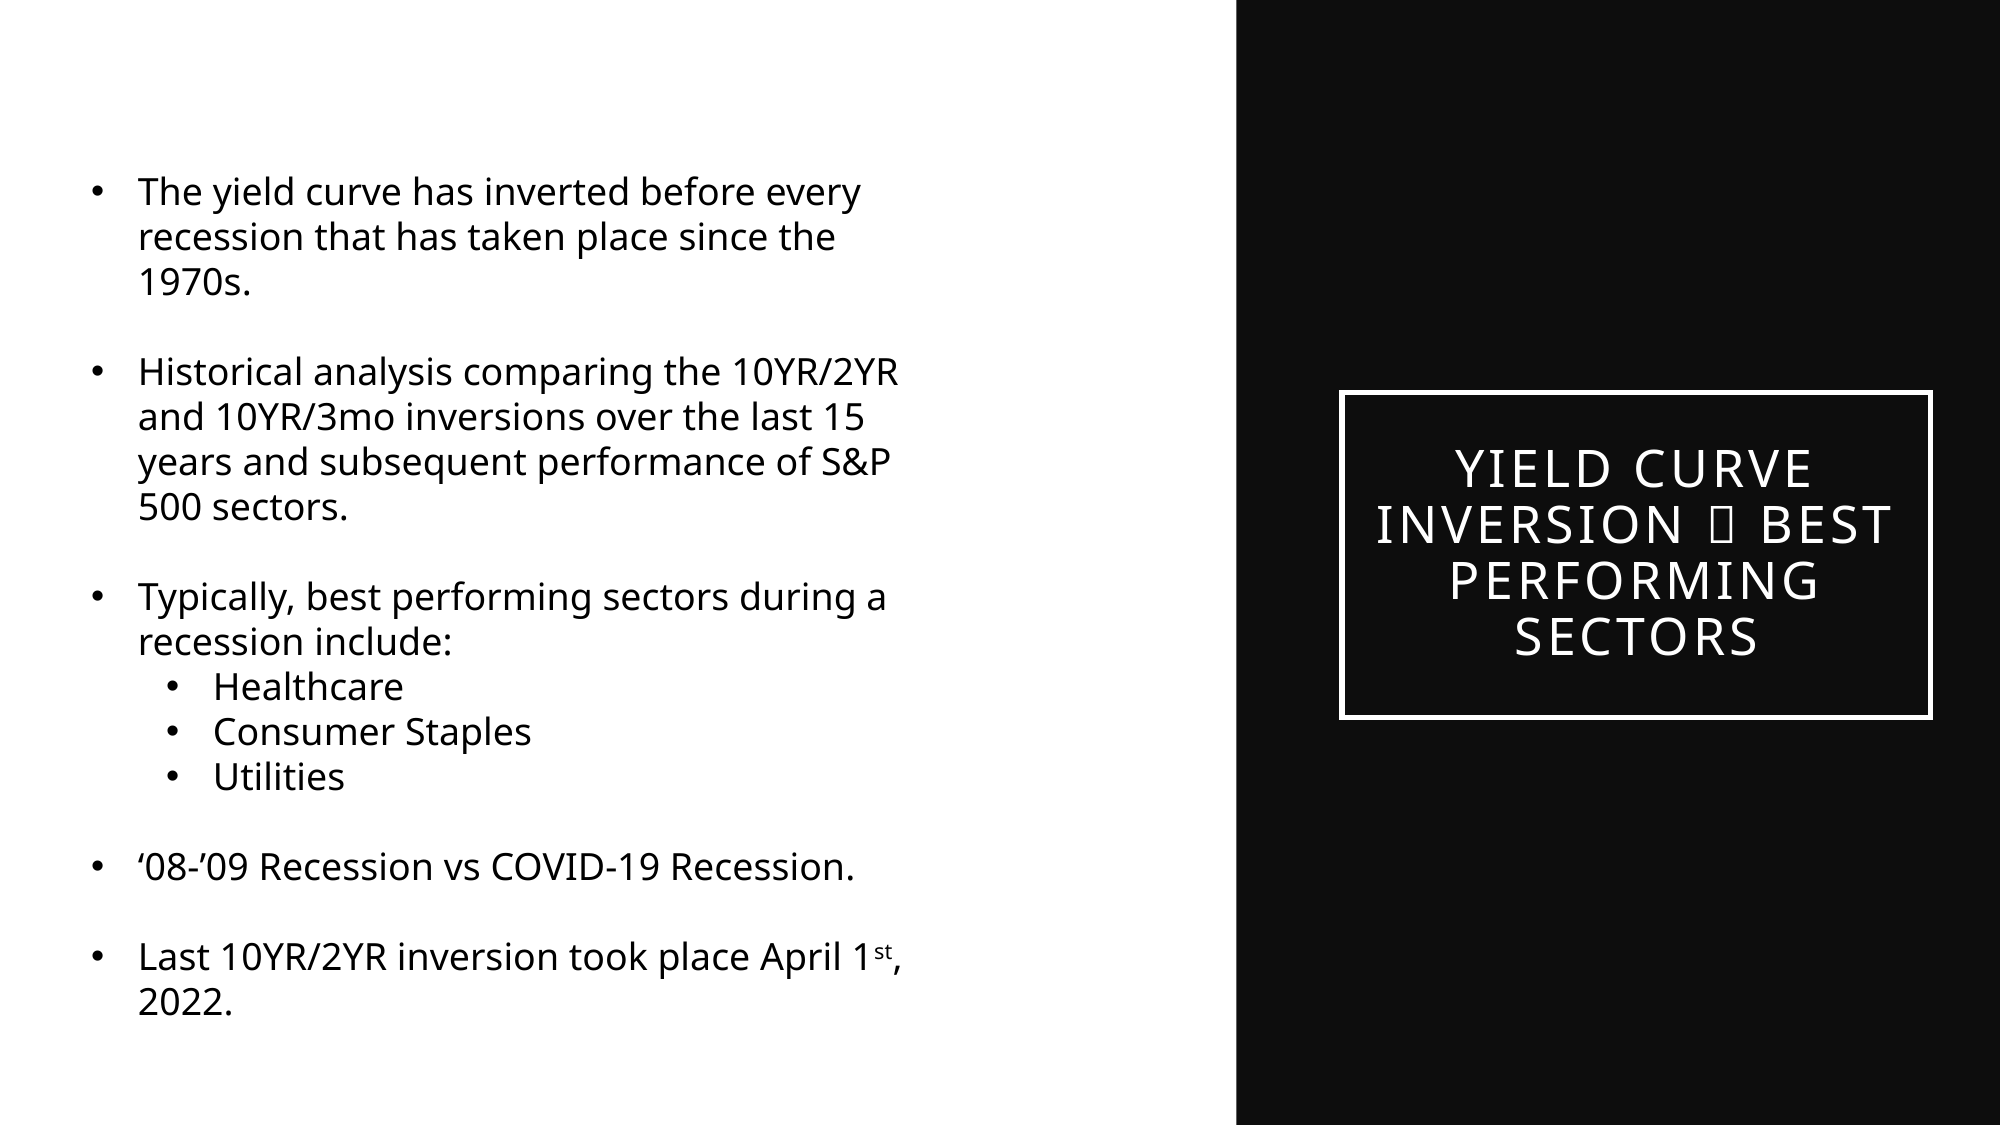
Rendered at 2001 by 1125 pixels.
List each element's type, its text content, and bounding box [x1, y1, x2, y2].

title Yield curve inversion  best performing sectors [1339, 390, 1933, 720]
text_box [0, 0, 1235, 1125]
text_box [1235, 0, 2000, 1125]
text_box The yield curve has inverted before every recession that has taken place since the 1970s. Historical analysis comparing the 10YR/2YR and 10YR/3mo inversions over the last 15 years and subsequent performance of S&P 500 sectors. Typically, best performing sectors during a recession include: Healthcare Consumer Staples Utilities ‘08-’09 Recession vs COVID-19 Recession. Last 10YR/2YR inversion took place April 1st, 2022. [76, 160, 966, 1125]
